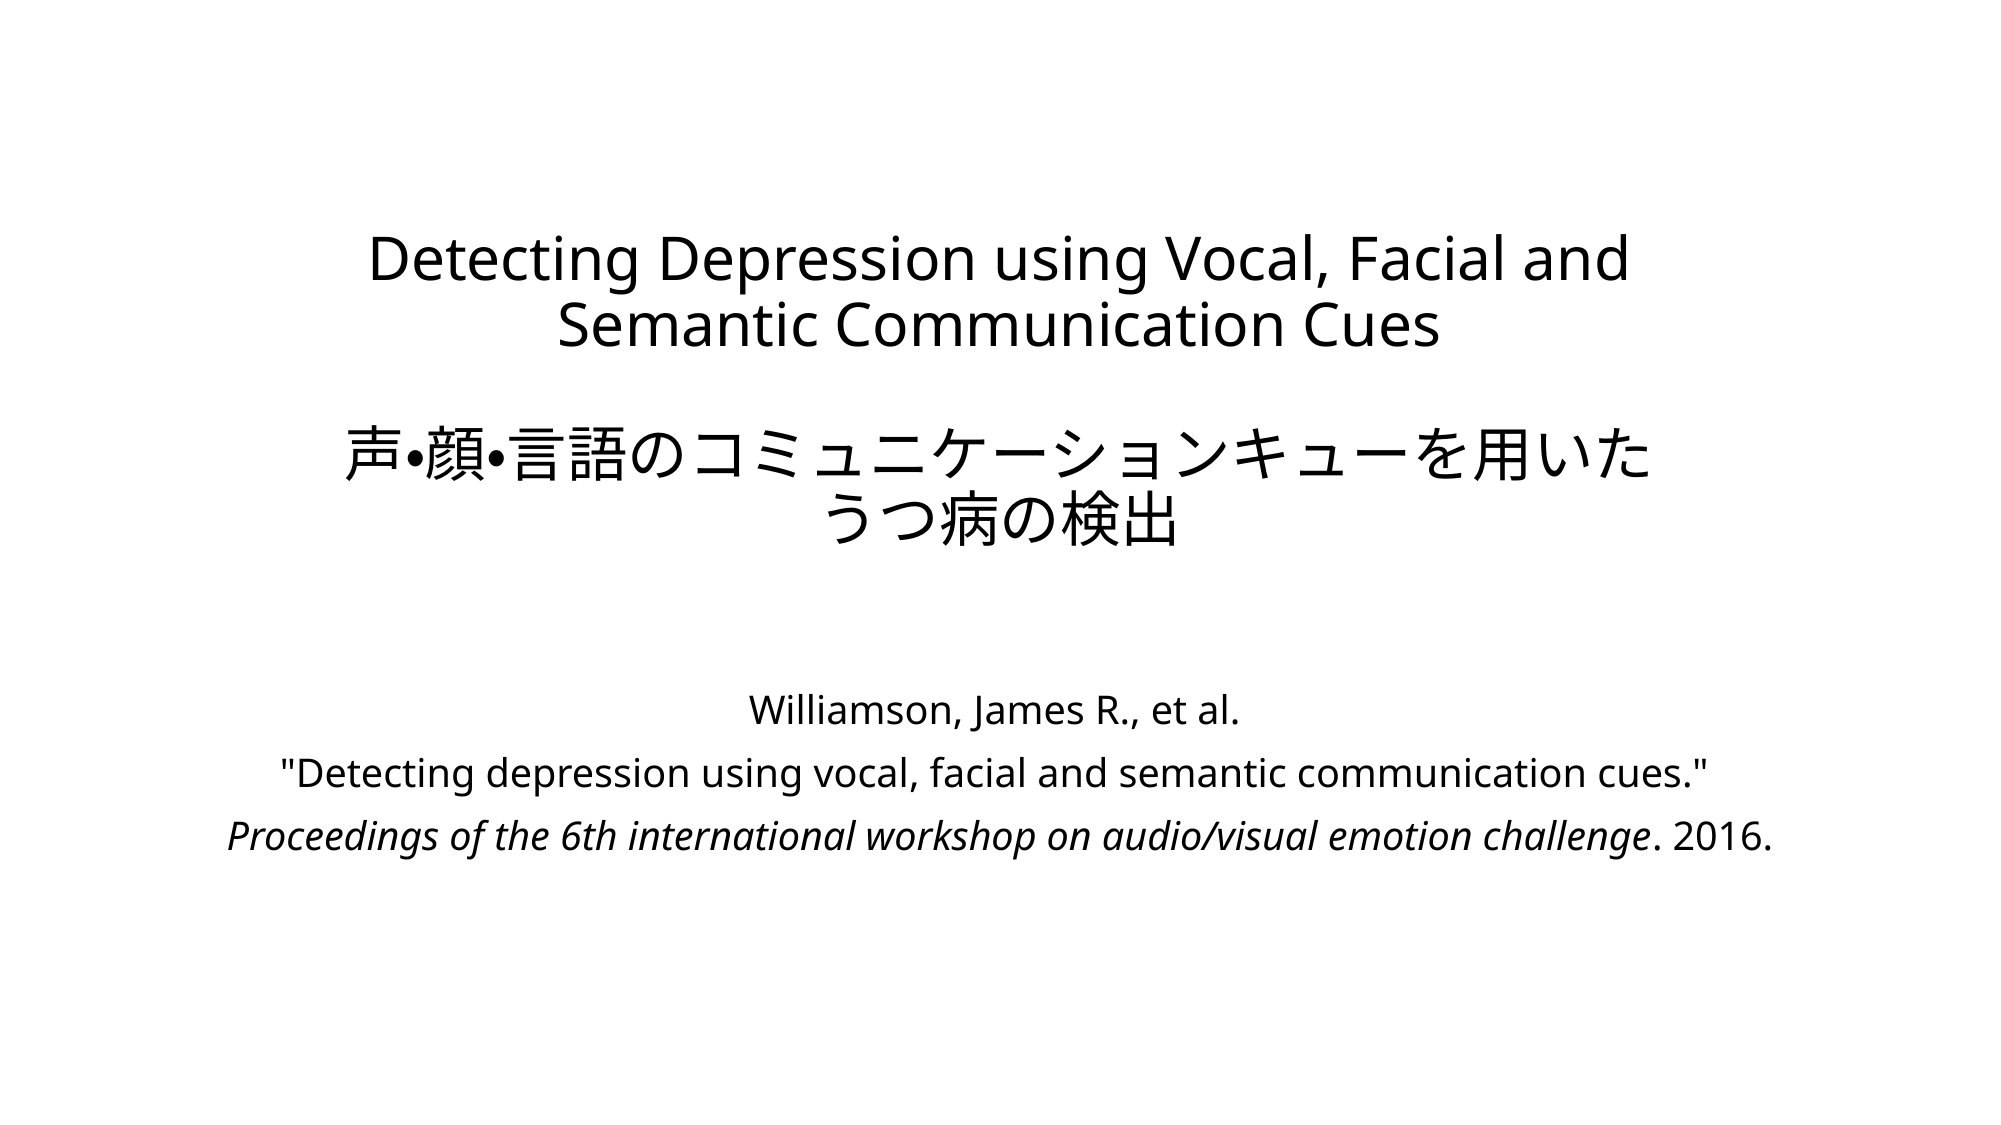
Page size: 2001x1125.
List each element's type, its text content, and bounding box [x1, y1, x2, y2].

title Detecting Depression using Vocal, Facial and Semantic Communication Cues 声・顔・言語のコミュニケーションキューを用いた うつ病の検出 [249, 170, 1750, 563]
subtitle Williamson, James R., et al. "Detecting depression using vocal, facial and semantic communication cues." Proceedings of the 6th international workshop on audio/visual emotion challenge. 2016. [185, 682, 1815, 955]
